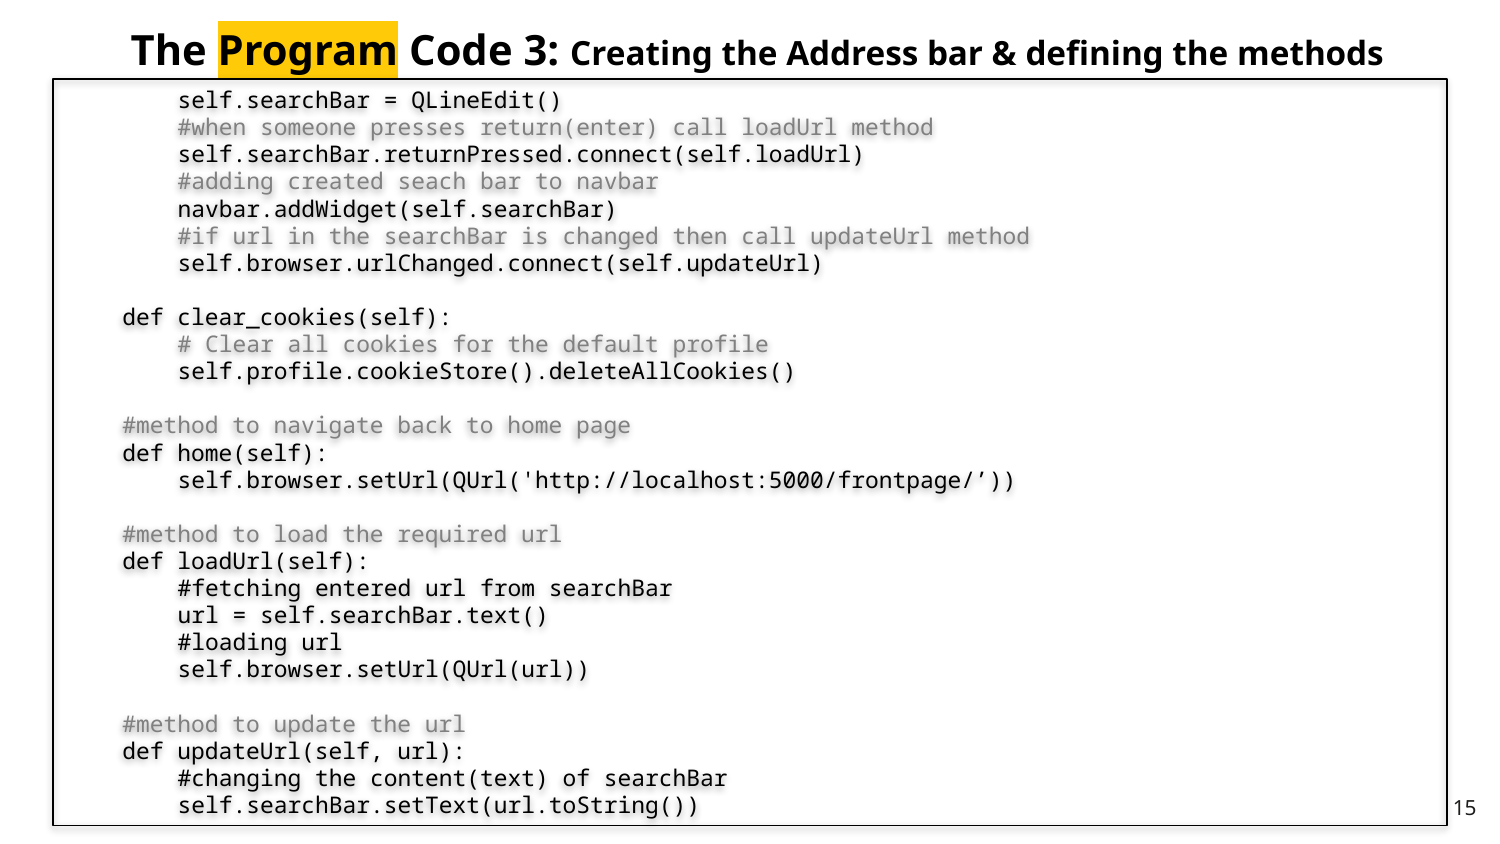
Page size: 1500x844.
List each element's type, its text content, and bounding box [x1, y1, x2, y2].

text_box The Program Code 3: Creating the Address bar & defining the methods [115, 0, 1500, 98]
text_box self.searchBar = QLineEdit() #when someone presses return(enter) call loadUrl method self.searchBar.returnPressed.connect(self.loadUrl) #adding created seach bar to navbar navbar.addWidget(self.searchBar) #if url in the searchBar is changed then call updateUrl method self.browser.urlChanged.connect(self.updateUrl) def clear_cookies(self): # Clear all cookies for the default profile self.profile.cookieStore().deleteAllCookies() #method to navigate back to home page def home(self): self.browser.setUrl(QUrl('http://localhost:5000/frontpage/’)) #method to load the required url def loadUrl(self): #fetching entered url from searchBar url = self.searchBar.text() #loading url self.browser.setUrl(QUrl(url)) #method to update the url def updateUrl(self, url): #changing the content(text) of searchBar self.searchBar.setText(url.toString()) [52, 78, 1448, 826]
slide_number 15 [1401, 779, 1492, 844]
